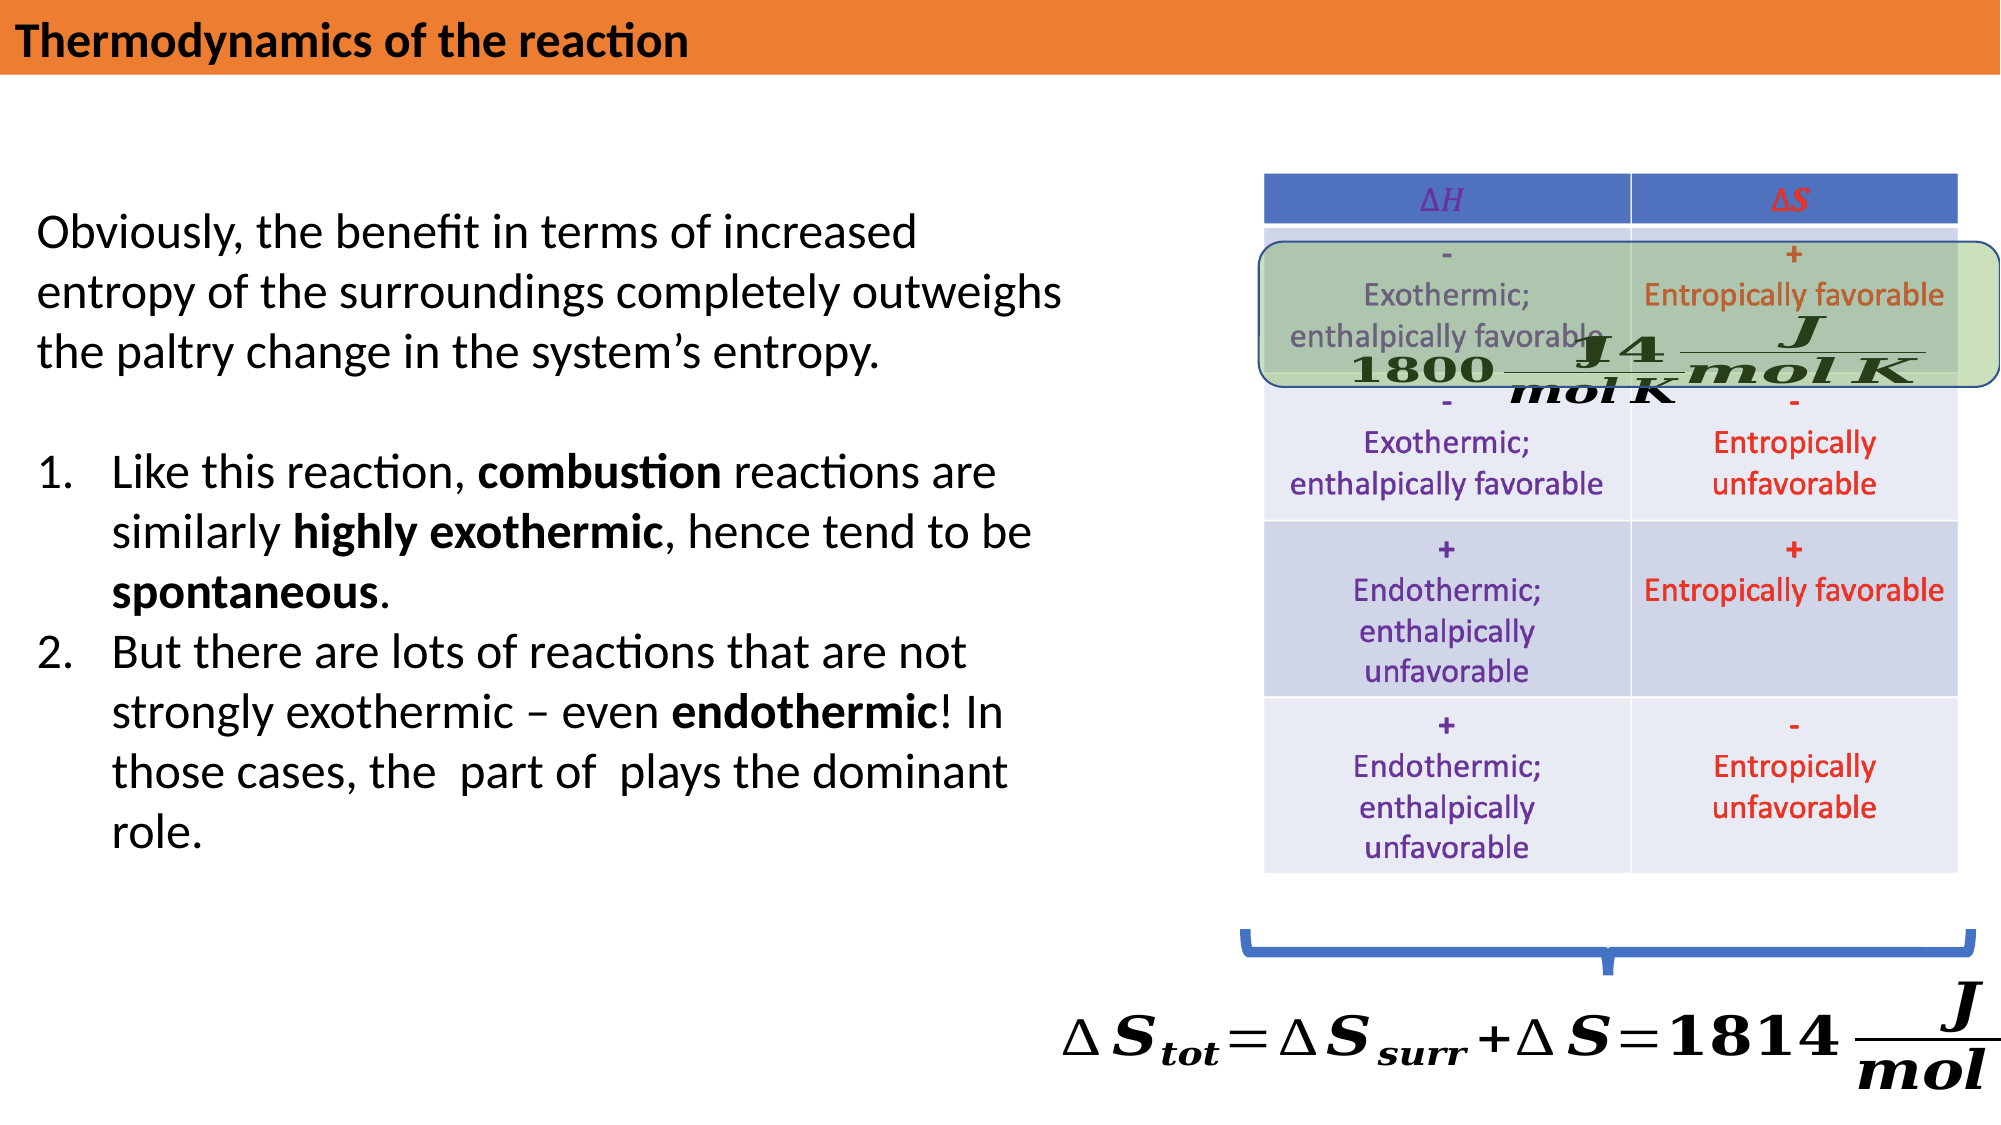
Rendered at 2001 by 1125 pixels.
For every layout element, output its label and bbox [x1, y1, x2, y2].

text_box [1244, 929, 1972, 976]
text_box [1966, 240, 2000, 388]
picture [1258, 166, 1966, 882]
